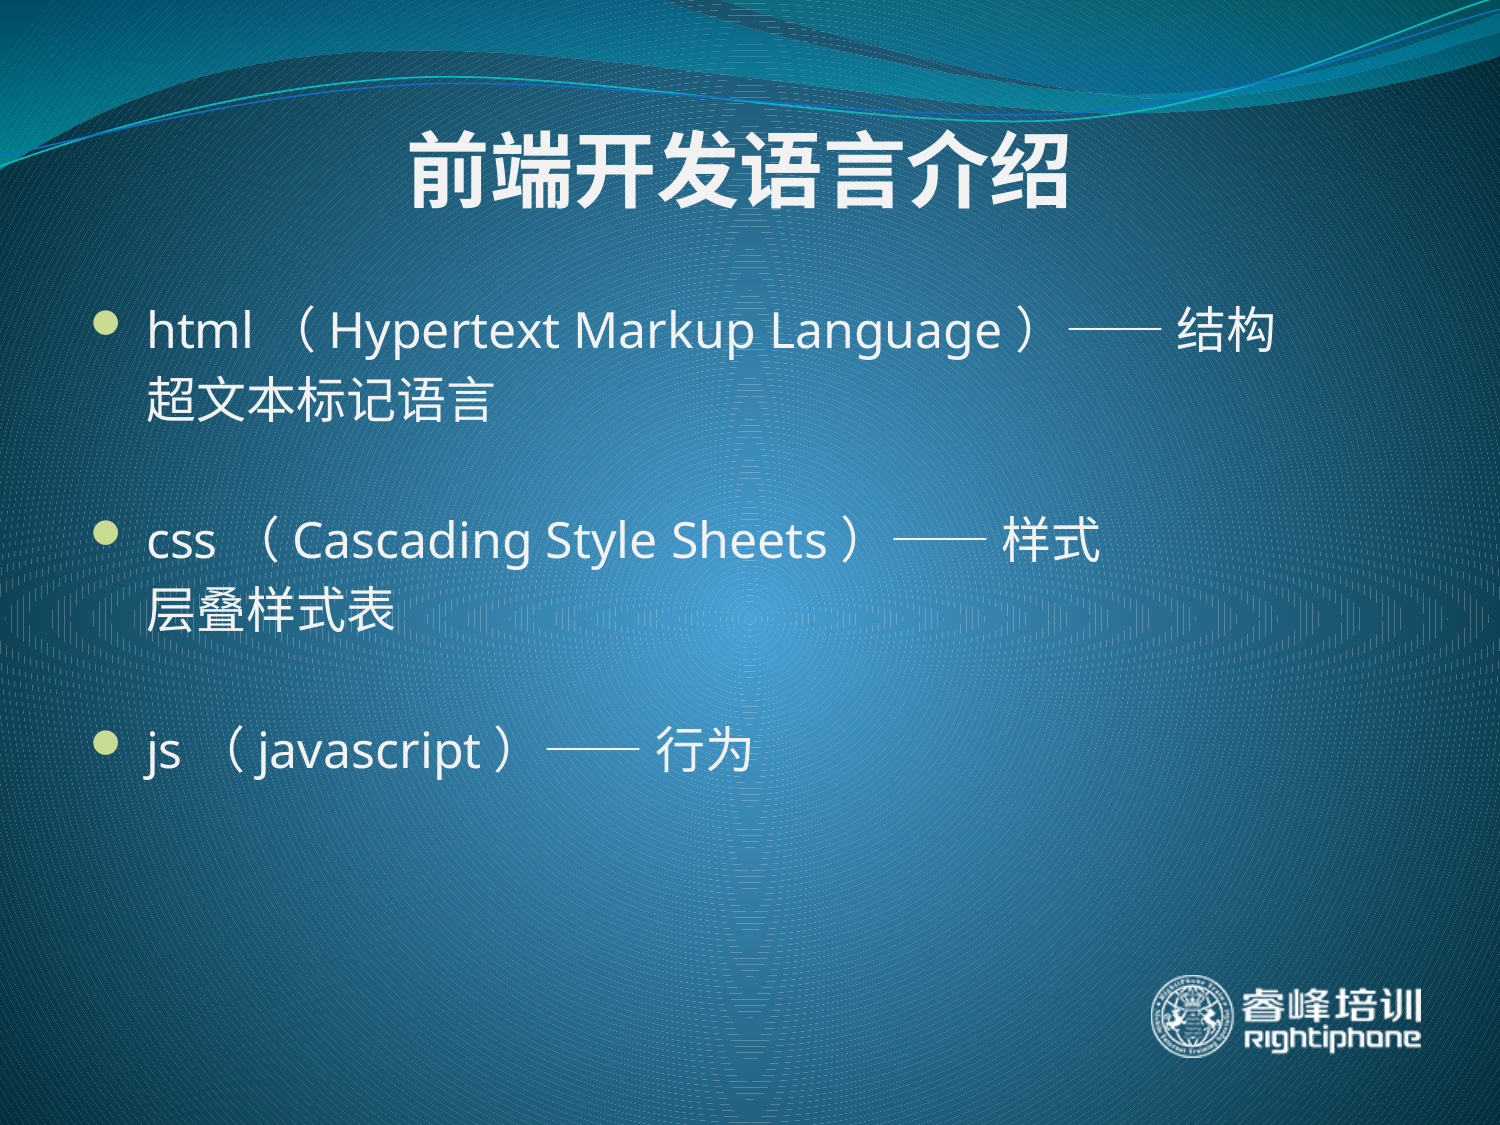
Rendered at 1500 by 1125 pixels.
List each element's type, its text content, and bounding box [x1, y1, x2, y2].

list html（Hypertext Markup Language）—— 结构 超文本标记语言 css（Cascading Style Sheets）—— 样式 层叠样式表 js（javascript）—— 行为 [75, 290, 1425, 1038]
title 前端开发语言介绍 [64, 78, 1415, 219]
picture [1151, 975, 1421, 1058]
